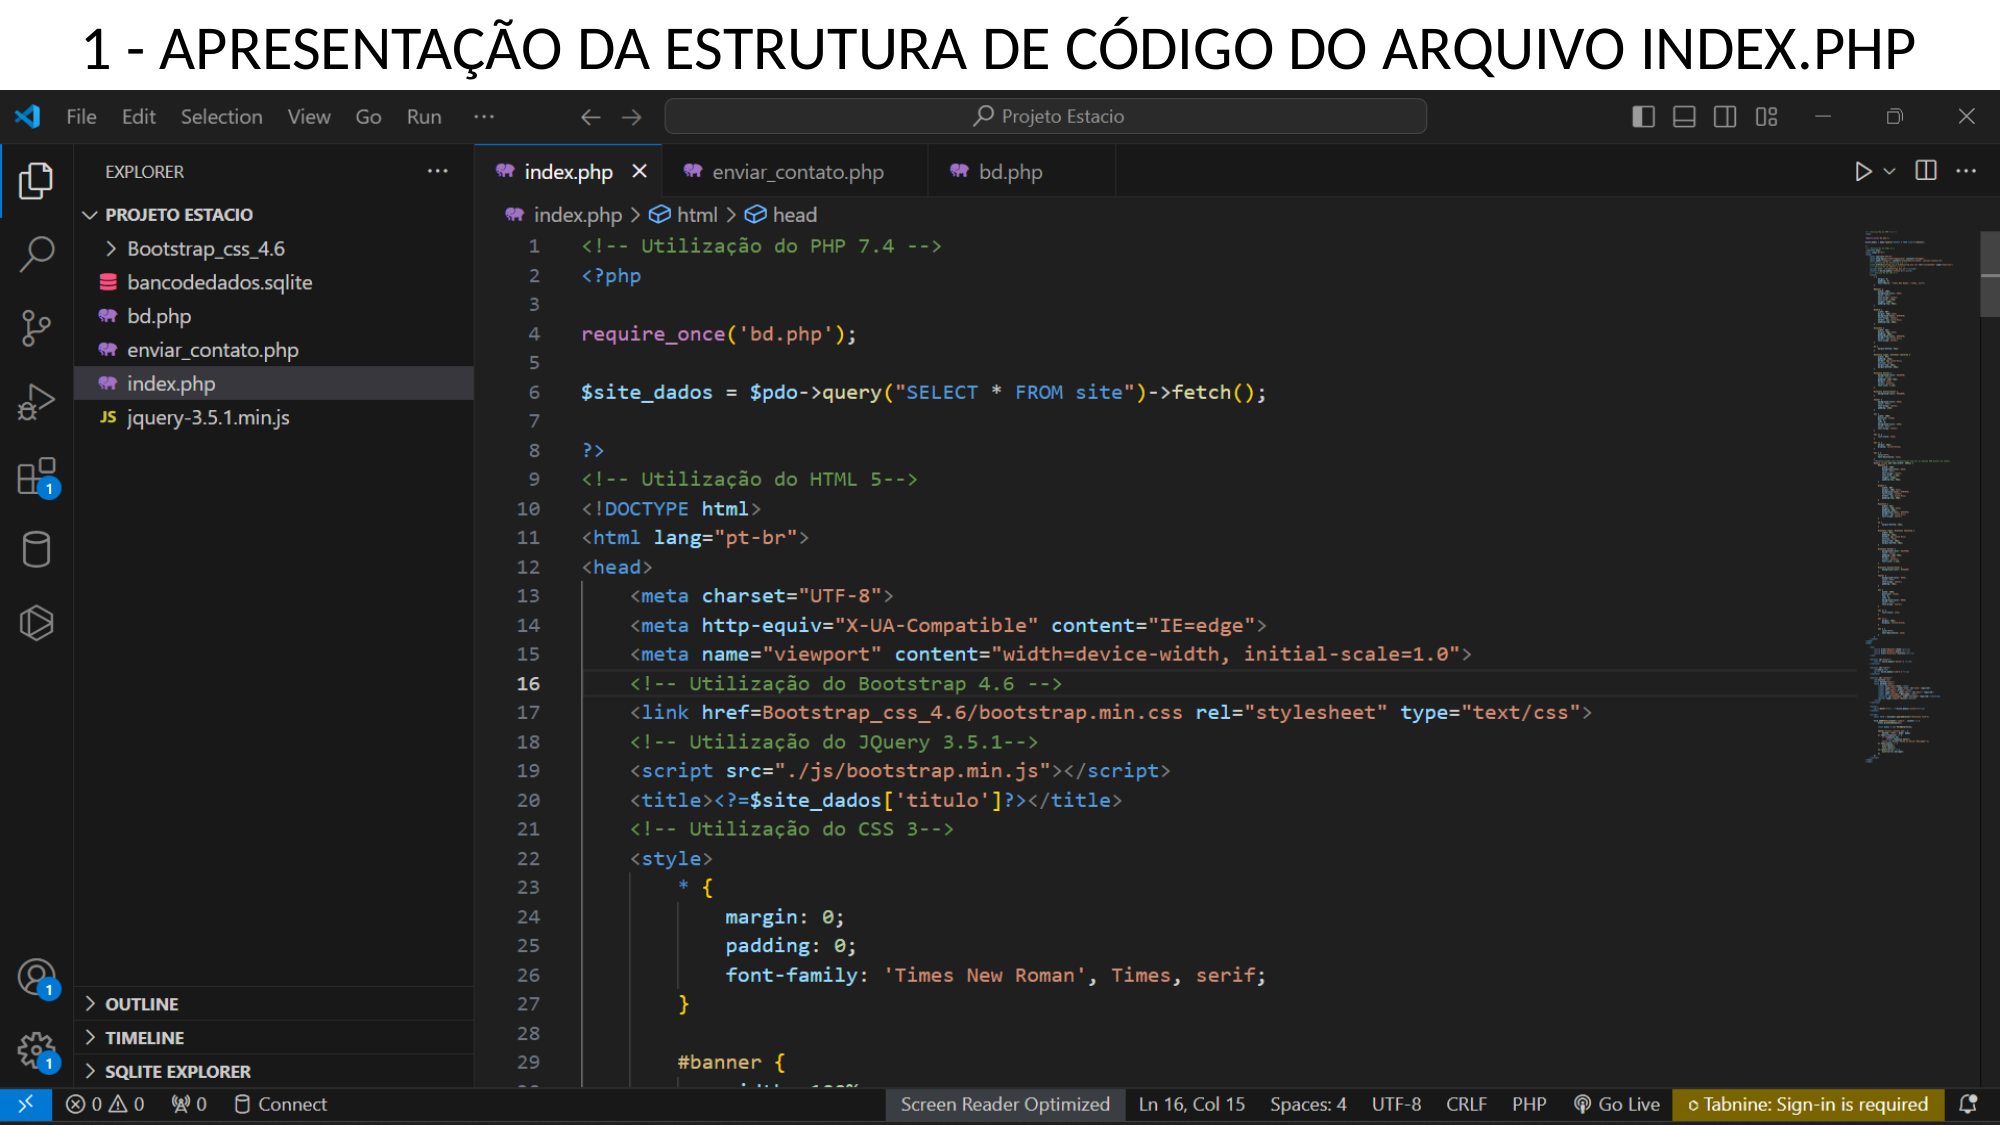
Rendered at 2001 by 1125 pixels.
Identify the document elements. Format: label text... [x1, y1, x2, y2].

text_box 1 - APRESENTAÇÃO DA ESTRUTURA DE CÓDIGO DO ARQUIVO INDEX.PHP [32, 0, 1968, 90]
picture [0, 90, 2000, 1125]
